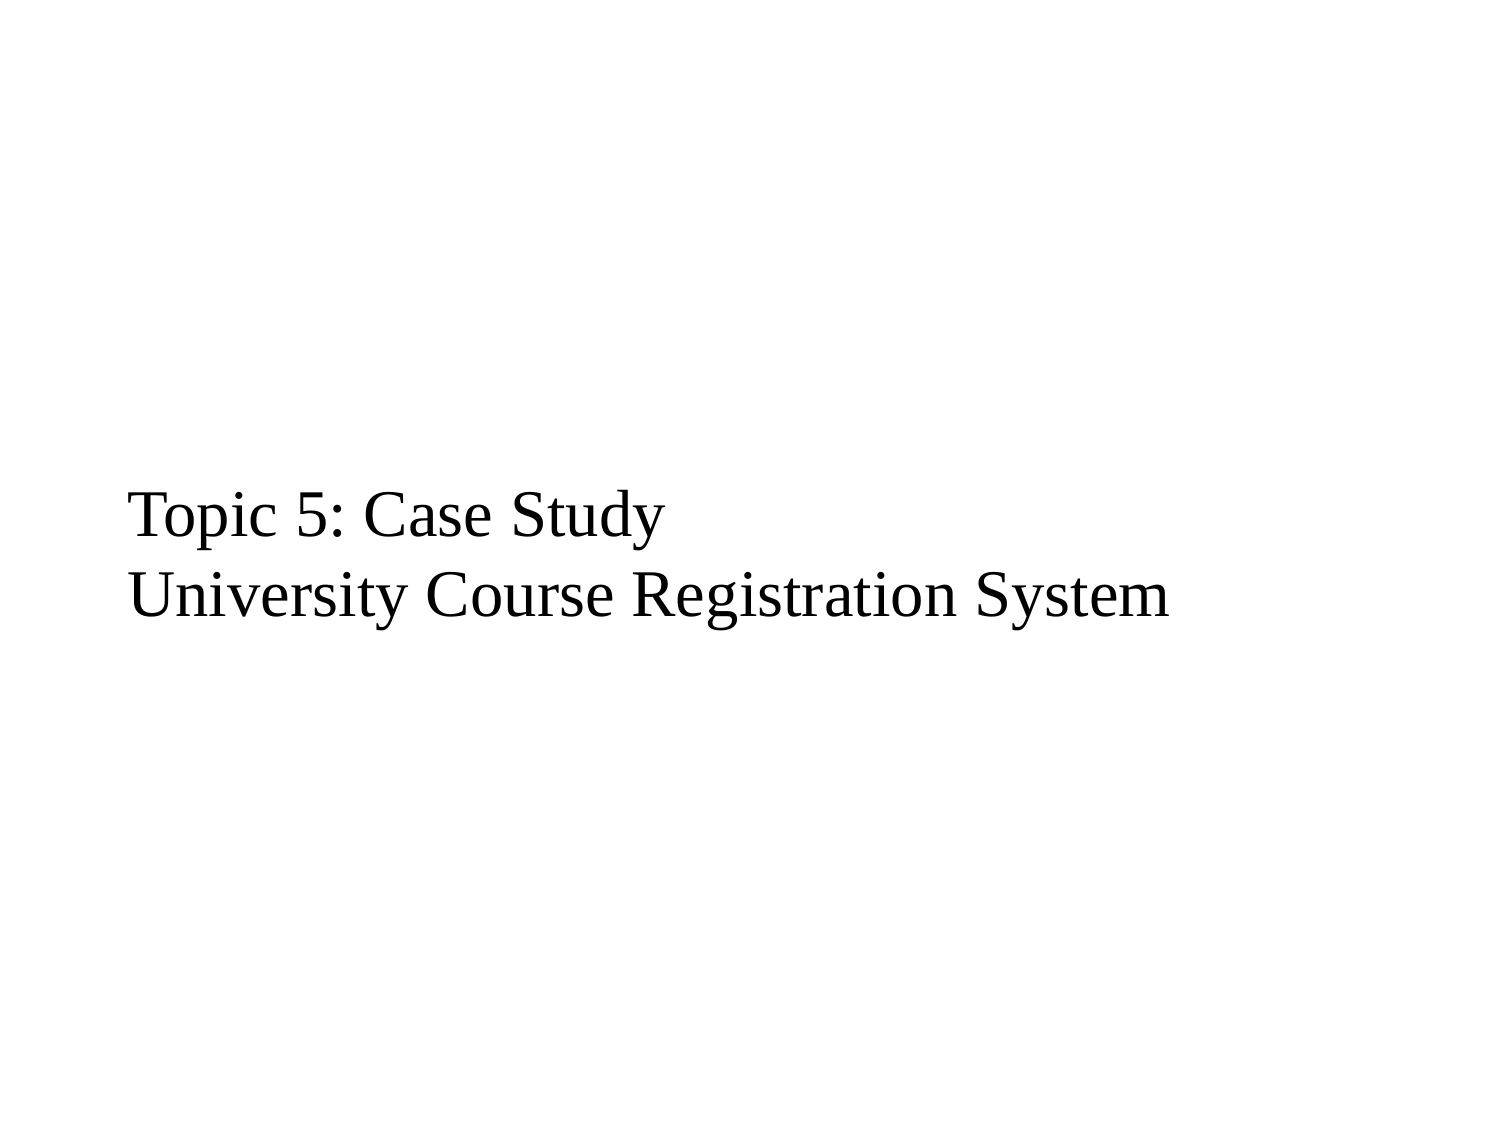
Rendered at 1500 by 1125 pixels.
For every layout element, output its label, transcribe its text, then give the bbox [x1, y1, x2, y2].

text_box Topic 5: Case Study University Course Registration System [112, 462, 1388, 652]
